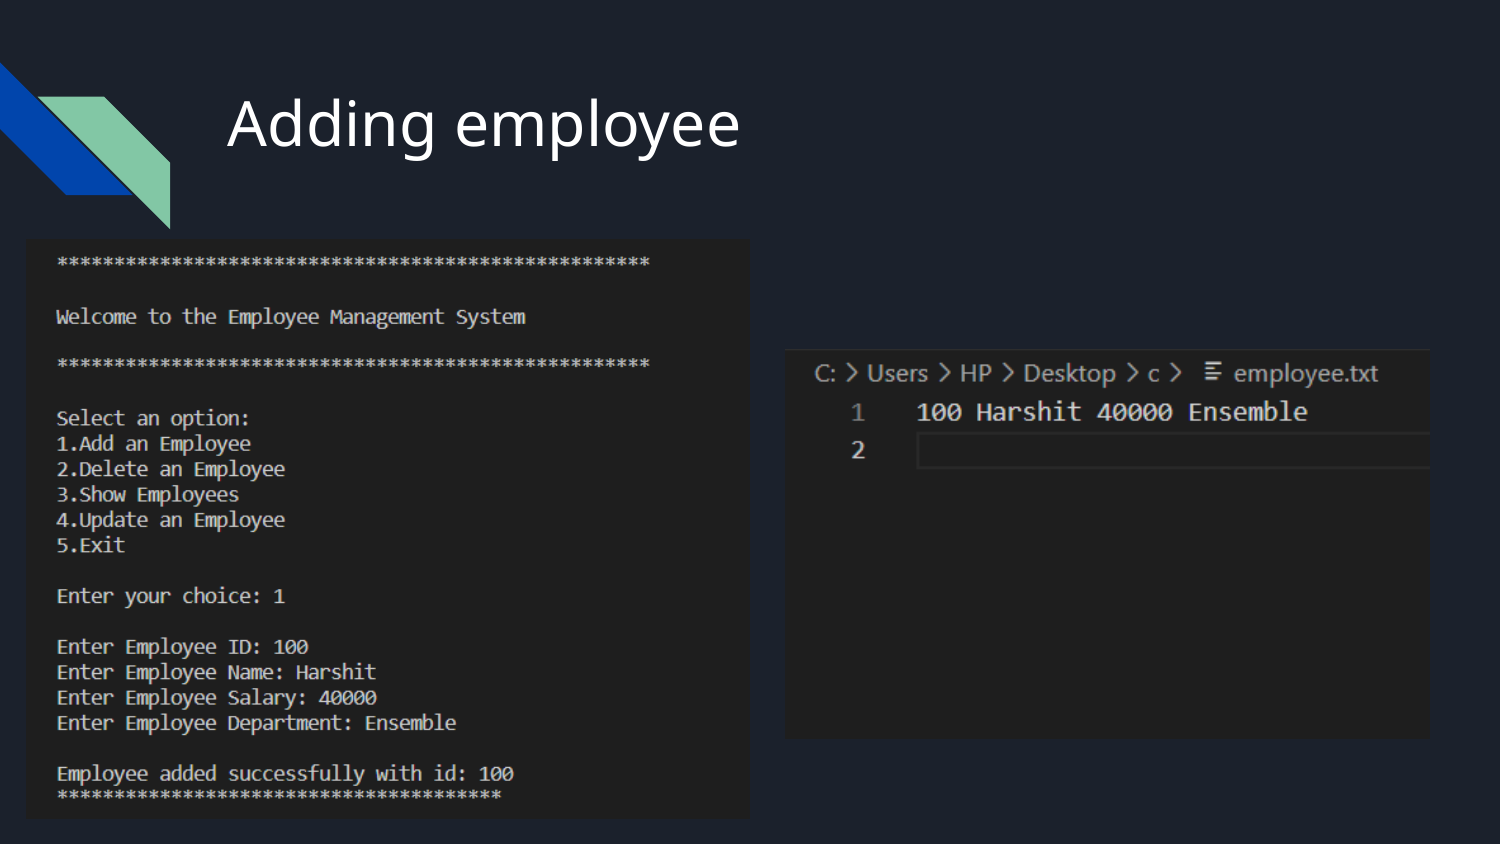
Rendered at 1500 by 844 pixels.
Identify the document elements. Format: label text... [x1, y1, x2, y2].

picture [785, 349, 1430, 740]
title Adding employee [212, 64, 1368, 215]
picture [26, 239, 751, 819]
